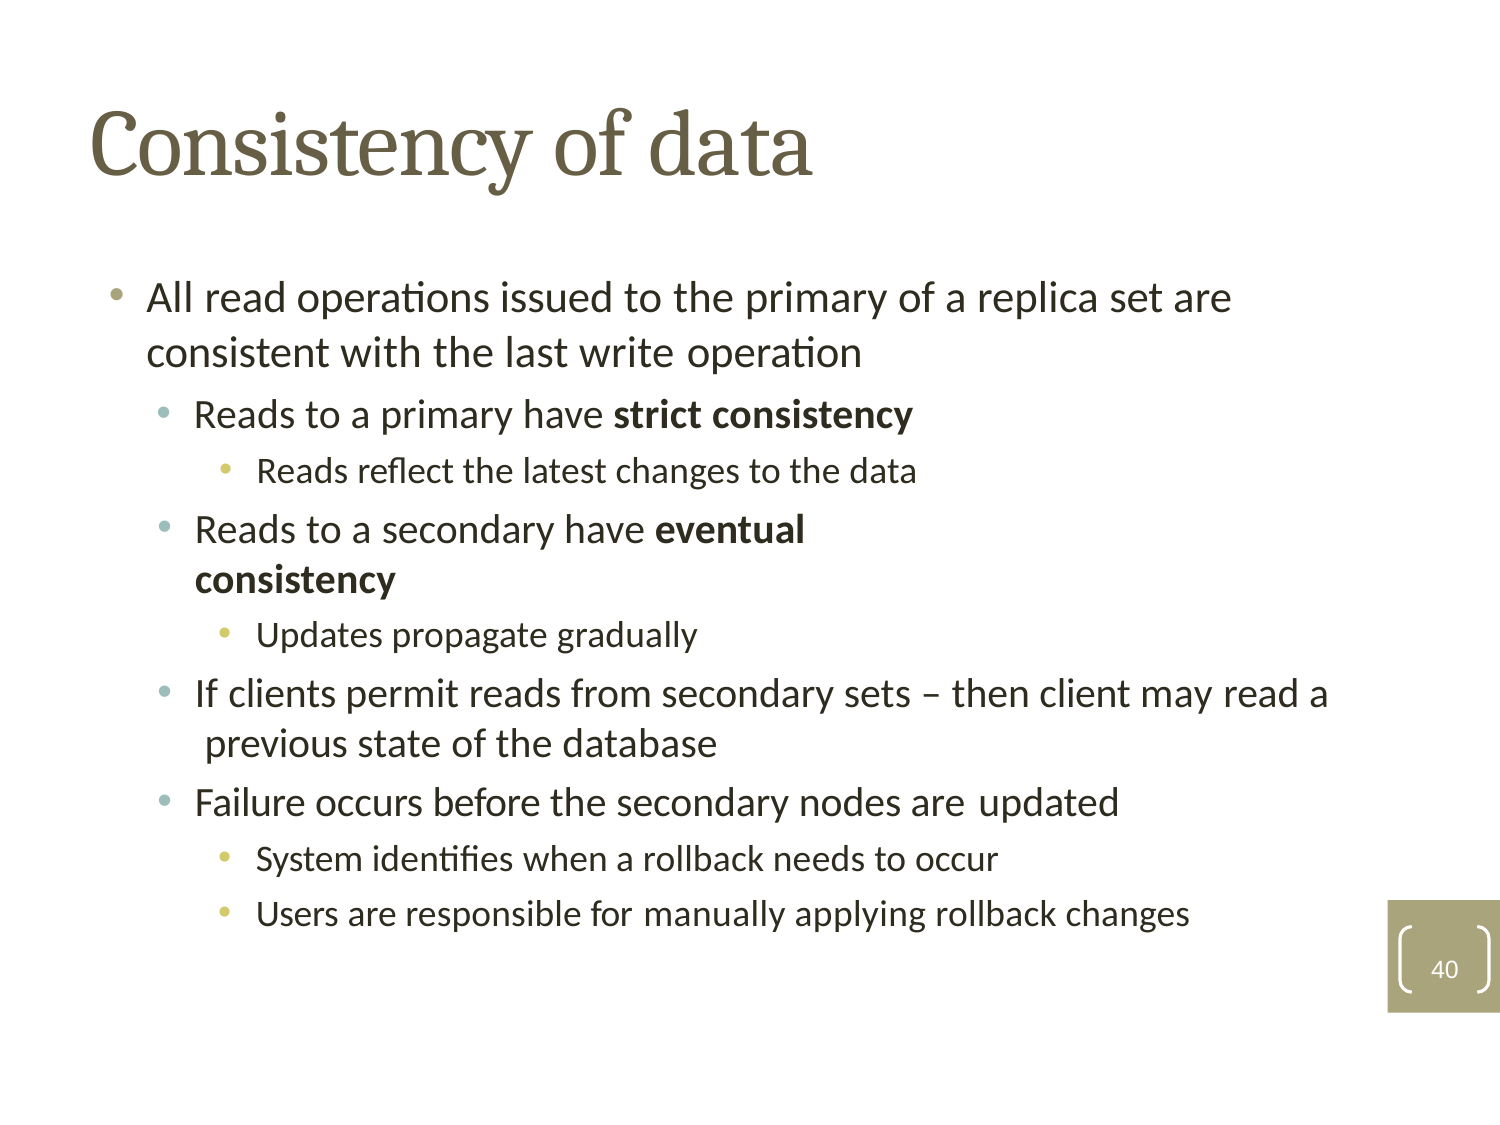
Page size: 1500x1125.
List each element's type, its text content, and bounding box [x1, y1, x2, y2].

title Consistency of data [87, 77, 848, 269]
text_box [1477, 926, 1490, 993]
text_box All read operations issued to the primary of a replica set are consistent with the last write operation Reads to a primary have strict consistency Reads reflect the latest changes to the data Reads to a secondary have eventual consistency Updates propagate gradually If clients permit reads from secondary sets – then client may read a previous state of the database Failure occurs before the secondary nodes are updated System identifies when a rollback needs to occur Users are responsible for manually applying rollback changes [106, 265, 1336, 935]
slide_number 40 [1424, 953, 1466, 1125]
text_box [1400, 926, 1412, 993]
